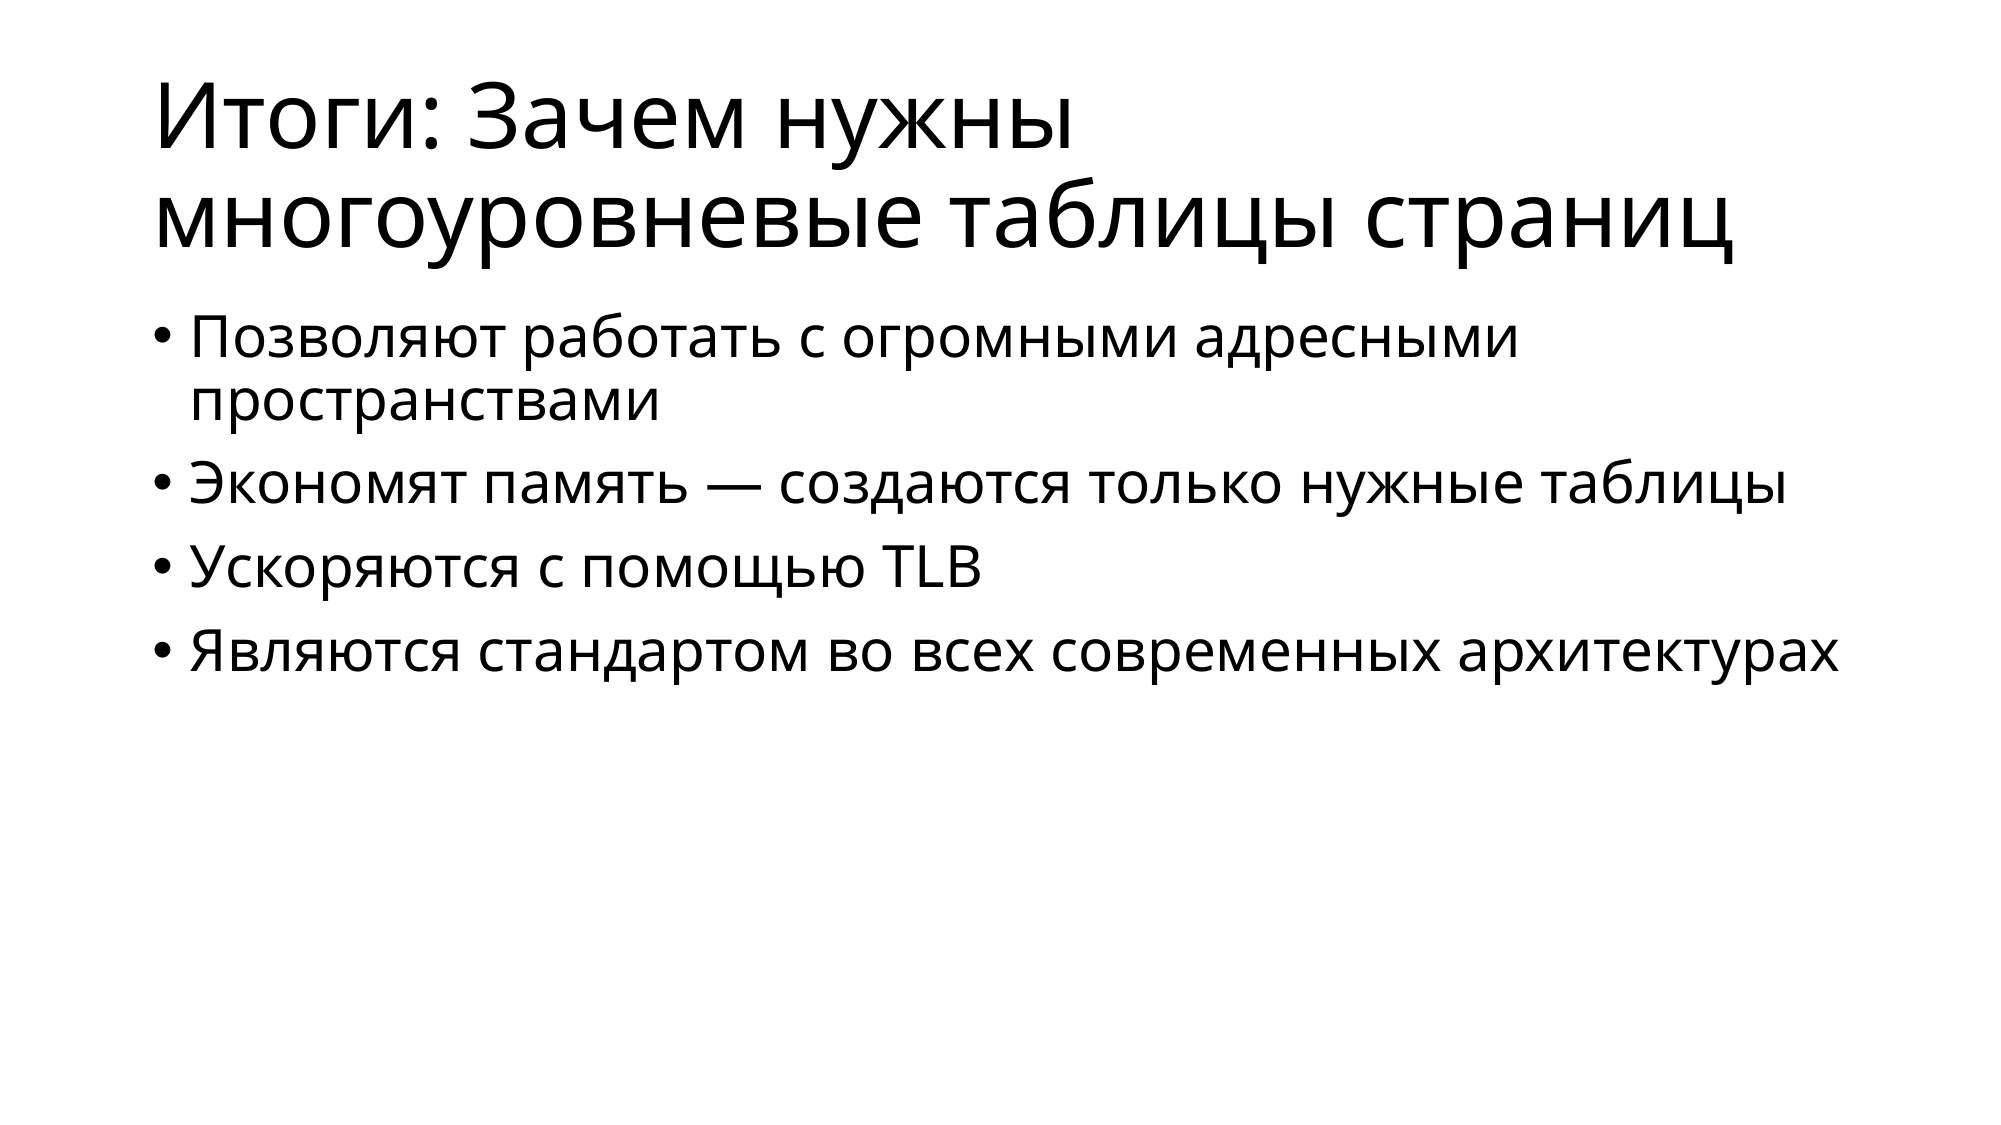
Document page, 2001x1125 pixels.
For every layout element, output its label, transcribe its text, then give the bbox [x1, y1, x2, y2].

list Позволяют работать с огромными адресными пространствами Экономят память — создаются только нужные таблицы Ускоряются с помощью TLB Являются стандартом во всех современных архитектурах [137, 299, 1863, 1014]
title Итоги: Зачем нужны многоуровневые таблицы страниц [137, 59, 1863, 278]
